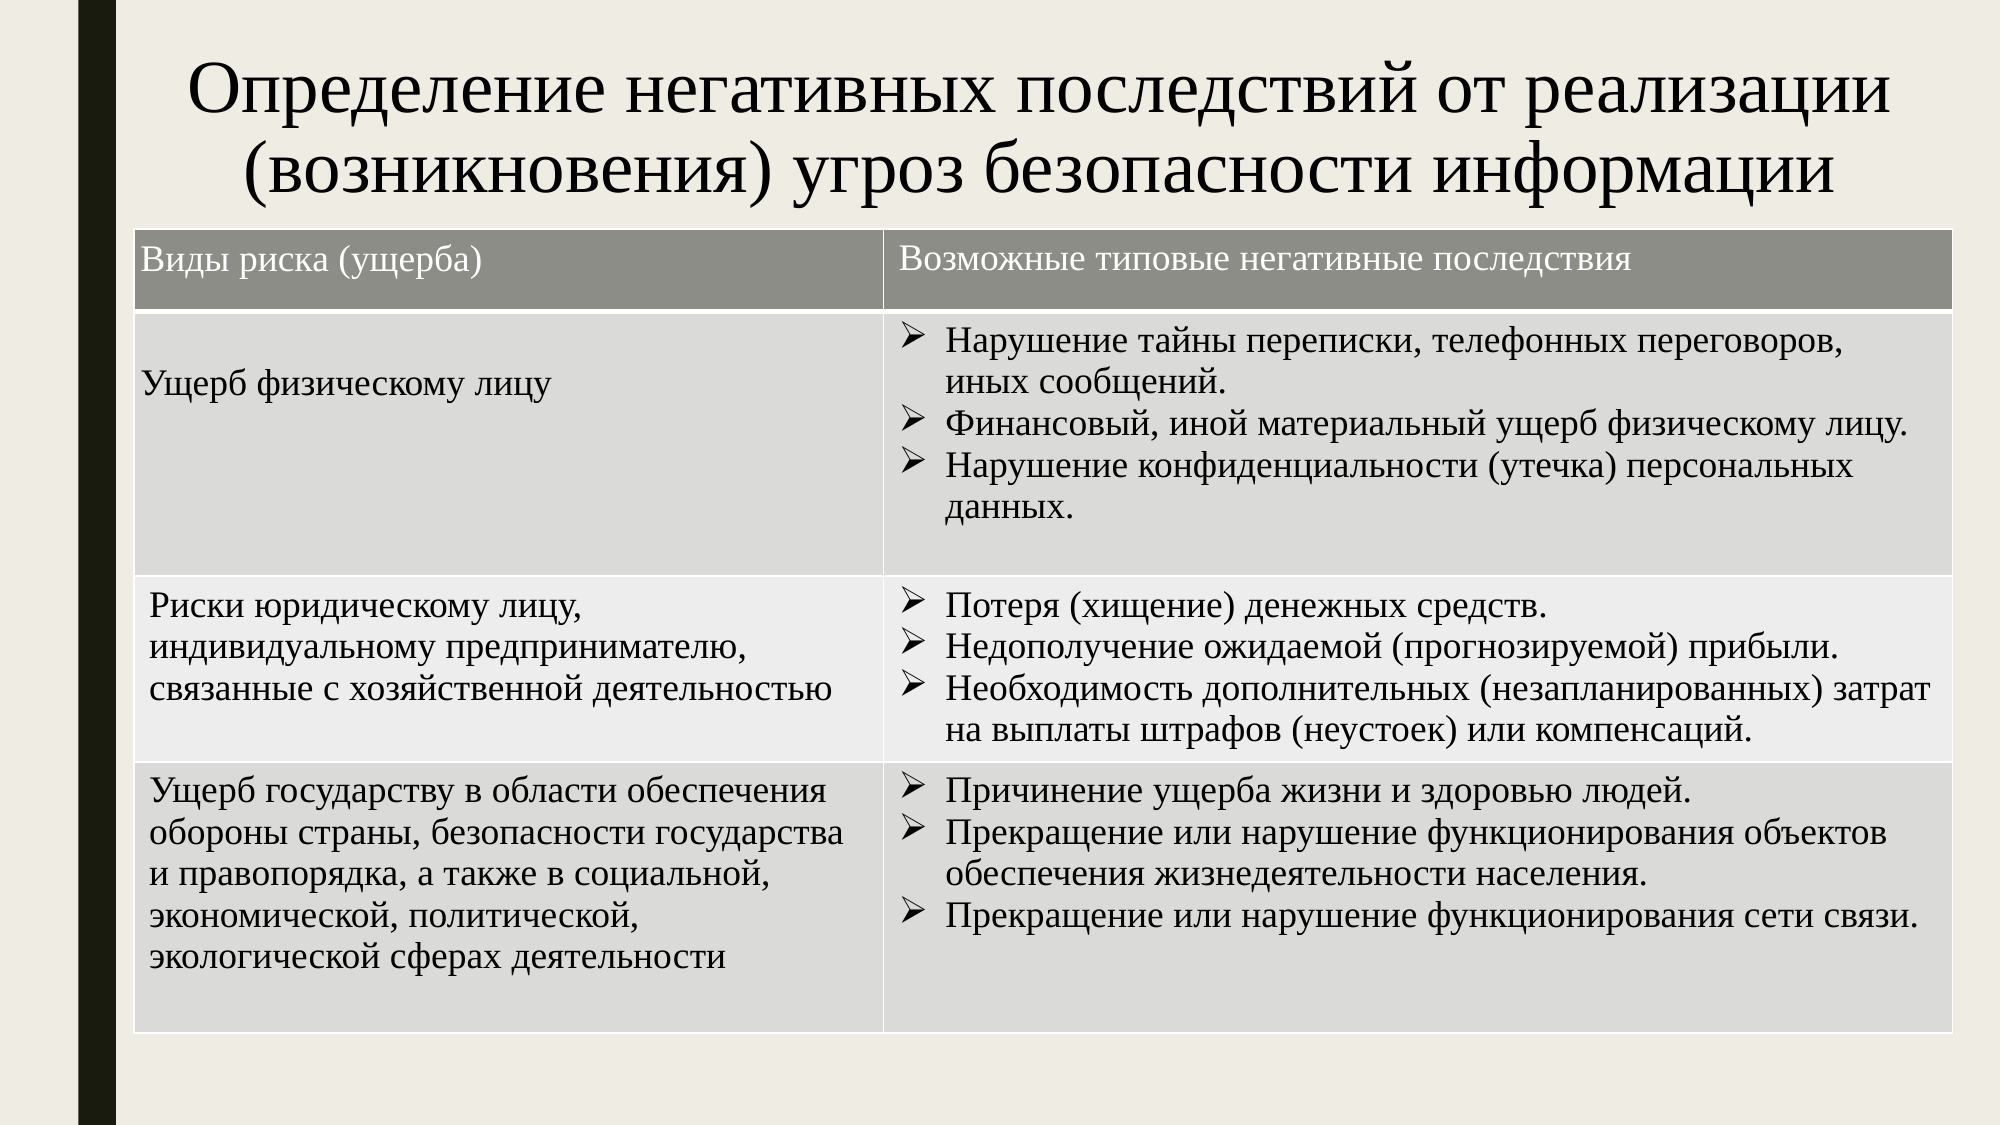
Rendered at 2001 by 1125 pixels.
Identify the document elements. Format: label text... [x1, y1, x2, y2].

table_cell Риски юридическому лицу, индивидуальному предпринимателю, связанные с хозяйственной деятельностью [135, 577, 883, 761]
table_cell Нарушение тайны переписки, телефонных переговоров, иных сообщений. Финансовый, иной материальный ущерб физическому лицу. Нарушение конфиденциальности (утечка) персональных данных. [884, 314, 1952, 575]
table_cell Причинение ущерба жизни и здоровью людей. Прекращение или нарушение функционирования объектов обеспечения жизнедеятельности населения. Прекращение или нарушение функционирования сети связи. [884, 763, 1952, 1032]
title Определение негативных последствий от реализации (возникновения) угроз безопасности информации [105, 40, 1977, 229]
table_cell Ущерб государству в области обеспечения обороны страны, безопасности государства и правопорядка, а также в социальной, экономической, политической, экологической сферах деятельности [135, 763, 883, 1032]
table_cell Ущерб физическому лицу [135, 314, 883, 575]
table_header Возможные типовые негативные последствия [884, 230, 1952, 309]
table_header Виды риска (ущерба) [135, 230, 883, 309]
table_cell Потеря (хищение) денежных средств. Недополучение ожидаемой (прогнозируемой) прибыли. Необходимость дополнительных (незапланированных) затрат на выплаты штрафов (неустоек) или компенсаций. [884, 577, 1952, 761]
